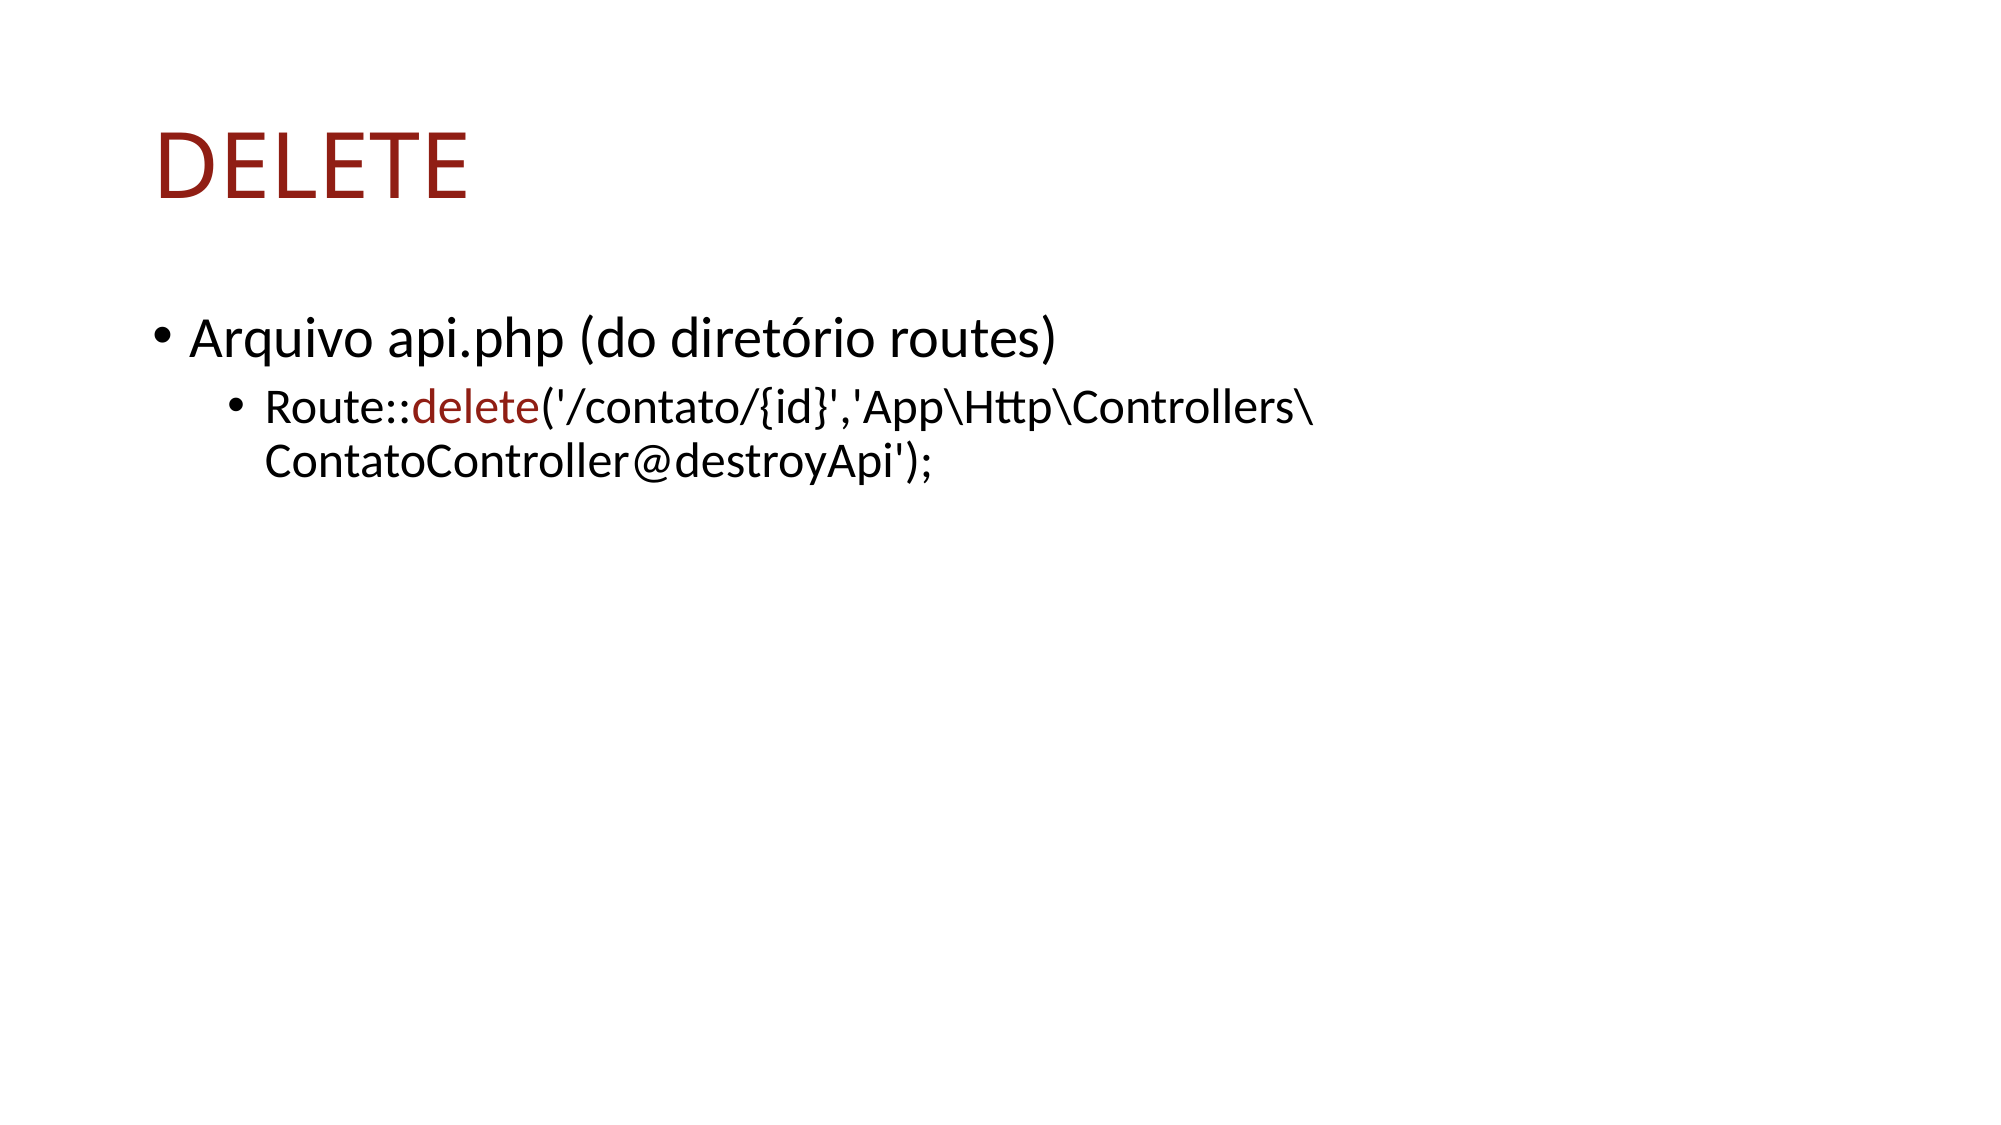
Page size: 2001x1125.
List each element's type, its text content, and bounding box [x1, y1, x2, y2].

list Arquivo api.php (do diretório routes) Route::delete('/contato/{id}','App\Http\Controllers\ContatoController@destroyApi'); [137, 299, 1863, 1014]
title DELETE [137, 59, 1863, 278]
